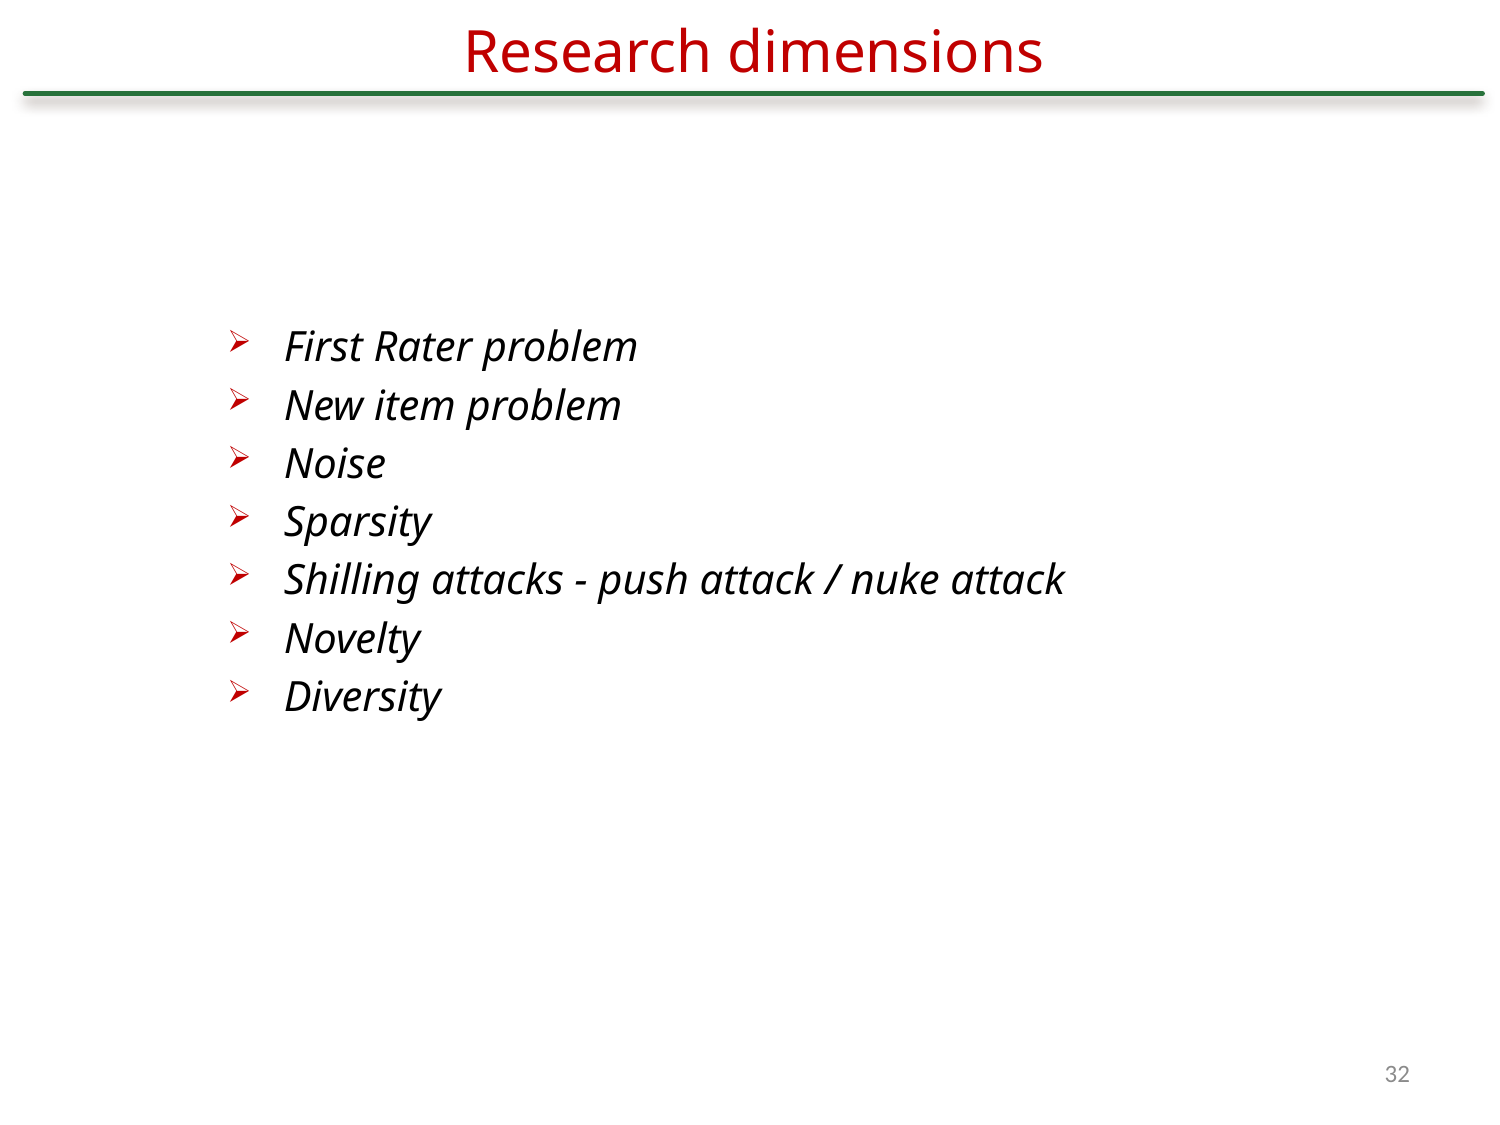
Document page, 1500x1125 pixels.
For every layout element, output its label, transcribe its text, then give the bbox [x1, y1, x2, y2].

text_box Research dimensions [309, 6, 1198, 89]
slide_number 32 [1074, 1042, 1425, 1103]
list First Rater problem New item problem Noise Sparsity Shilling attacks - push attack / nuke attack Novelty Diversity [212, 312, 1247, 826]
